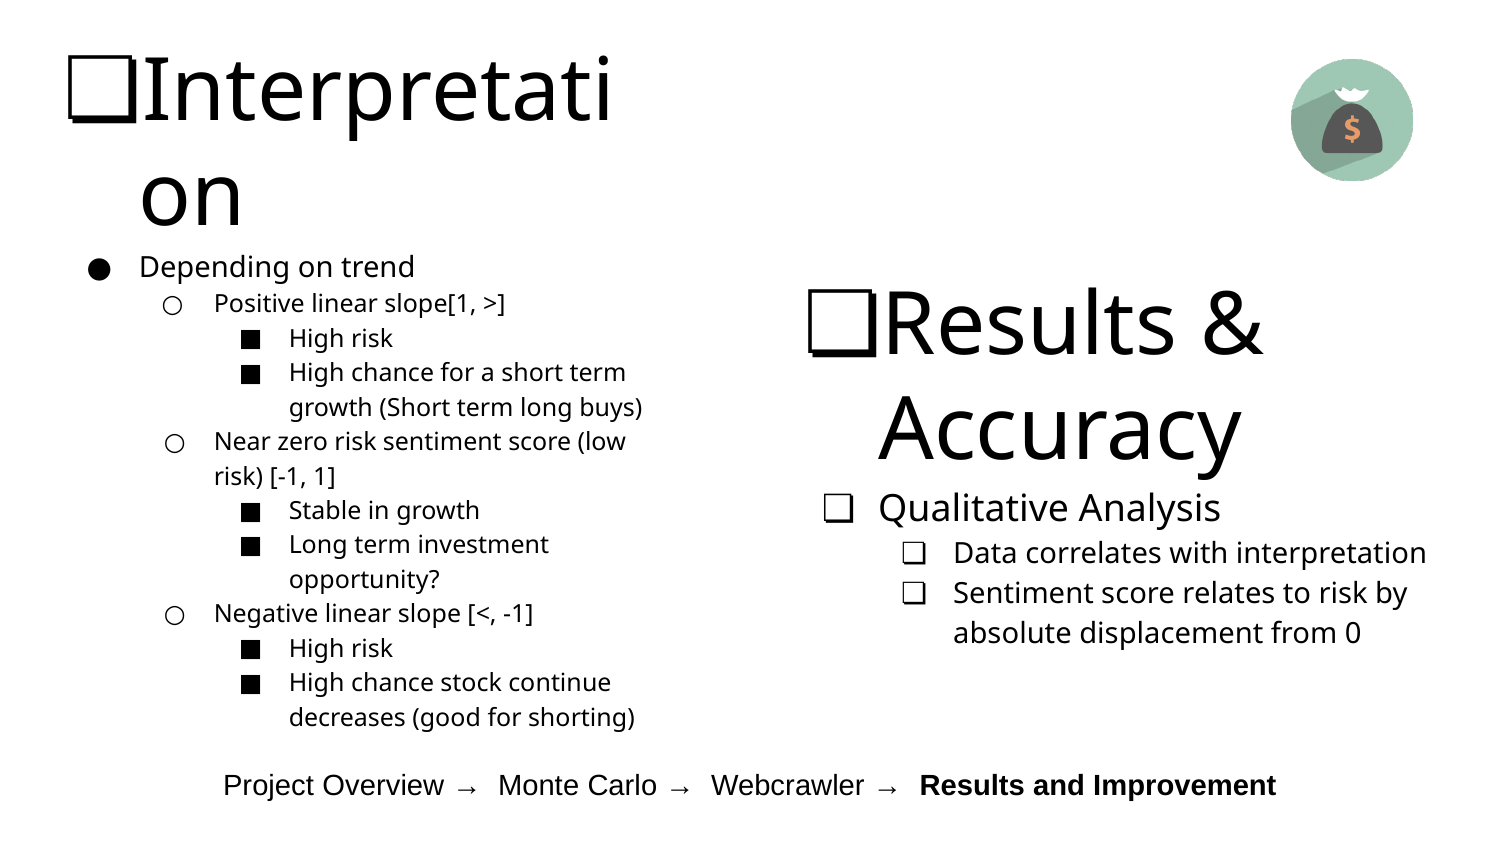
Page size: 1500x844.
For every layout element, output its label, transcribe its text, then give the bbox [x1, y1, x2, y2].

text_box Project Overview → Monte Carlo → Webcrawler → Results and Improvement [168, 751, 1332, 809]
picture [1291, 59, 1413, 181]
list Results & Accuracy Qualitative Analysis Data correlates with interpretation Sentiment score relates to risk by absolute displacement from 0 [788, 252, 1445, 803]
list Interpretation Depending on trend Positive linear slope[1, >] High risk High chance for a short term growth (Short term long buys) Near zero risk sentiment score (low risk) [-1, 1] Stable in growth Long term investment opportunity? Negative linear slope [<, -1] High risk High chance stock continue decreases (good for shorting) [48, 18, 668, 803]
